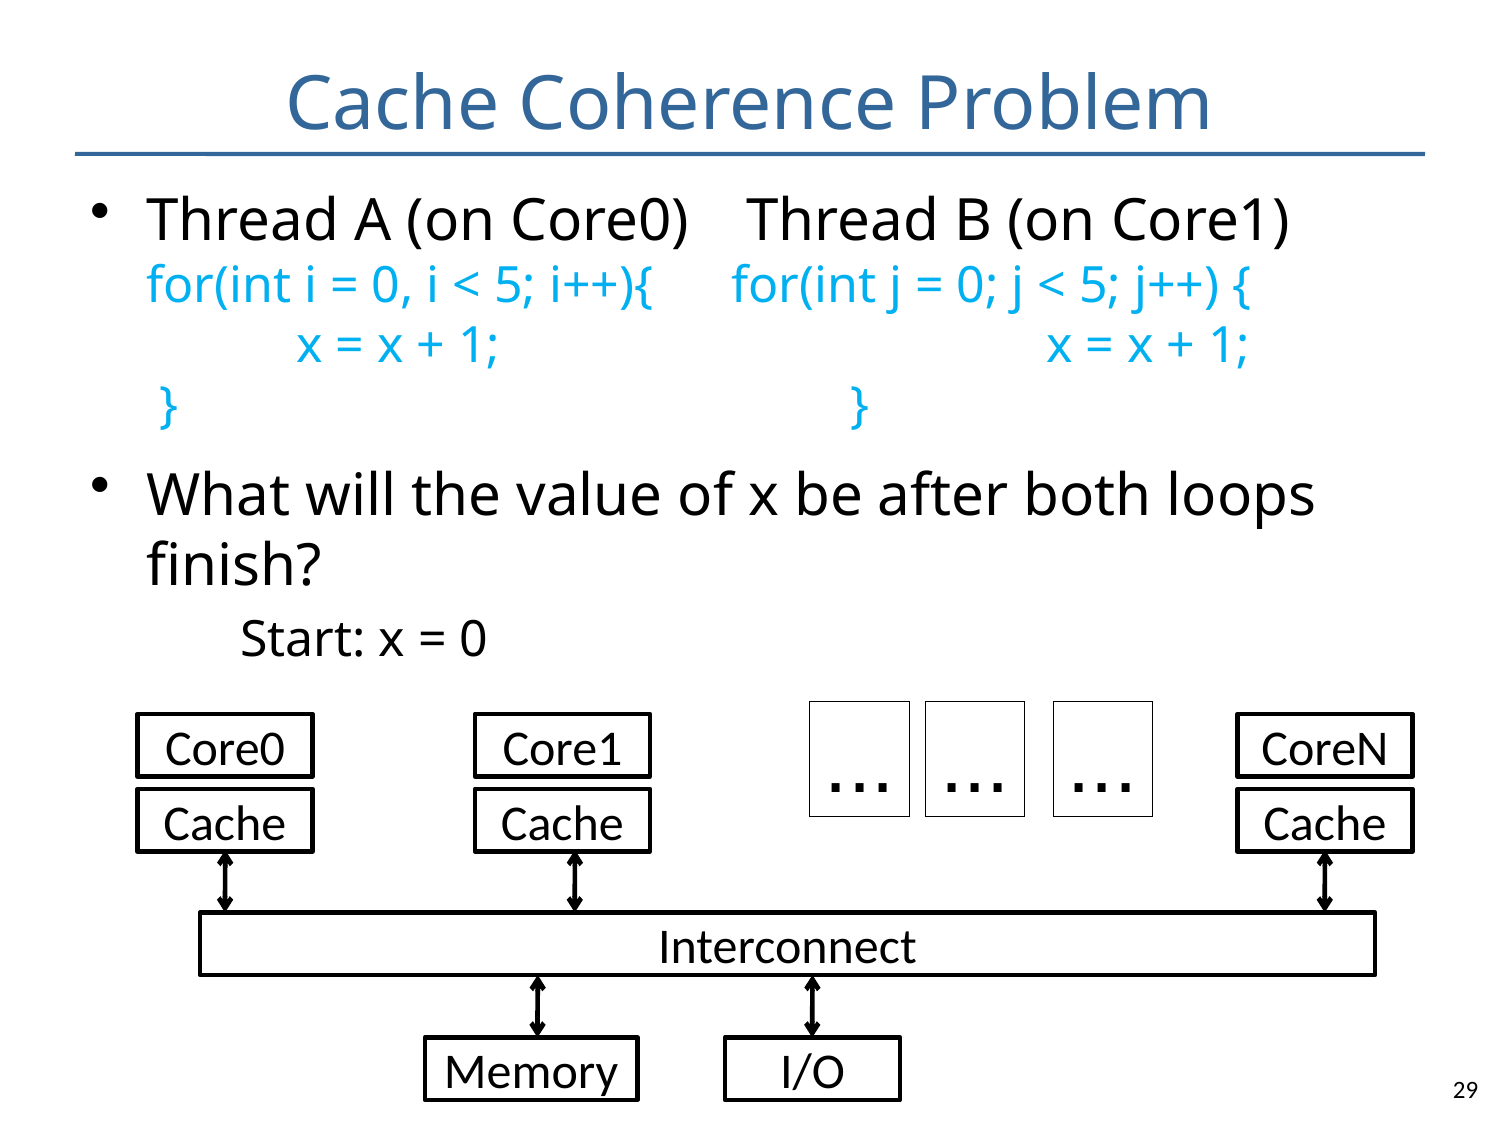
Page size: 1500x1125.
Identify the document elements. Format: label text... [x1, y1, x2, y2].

list Thread A (on Core0) Thread B (on Core1) for(int i = 0, i < 5; i++){ for(int j = 0; j < 5; j++) { x = x + 1; x = x + 1; } } What will the value of x be after both loops finish? Start: x = 0 [75, 174, 1425, 918]
text_box I/O [723, 1035, 902, 1102]
text_box Memory [423, 1035, 639, 1102]
text_box Interconnect [198, 918, 1377, 977]
title Cache Coherence Problem [75, 50, 1425, 150]
slide_number 29 [1424, 1065, 1496, 1101]
